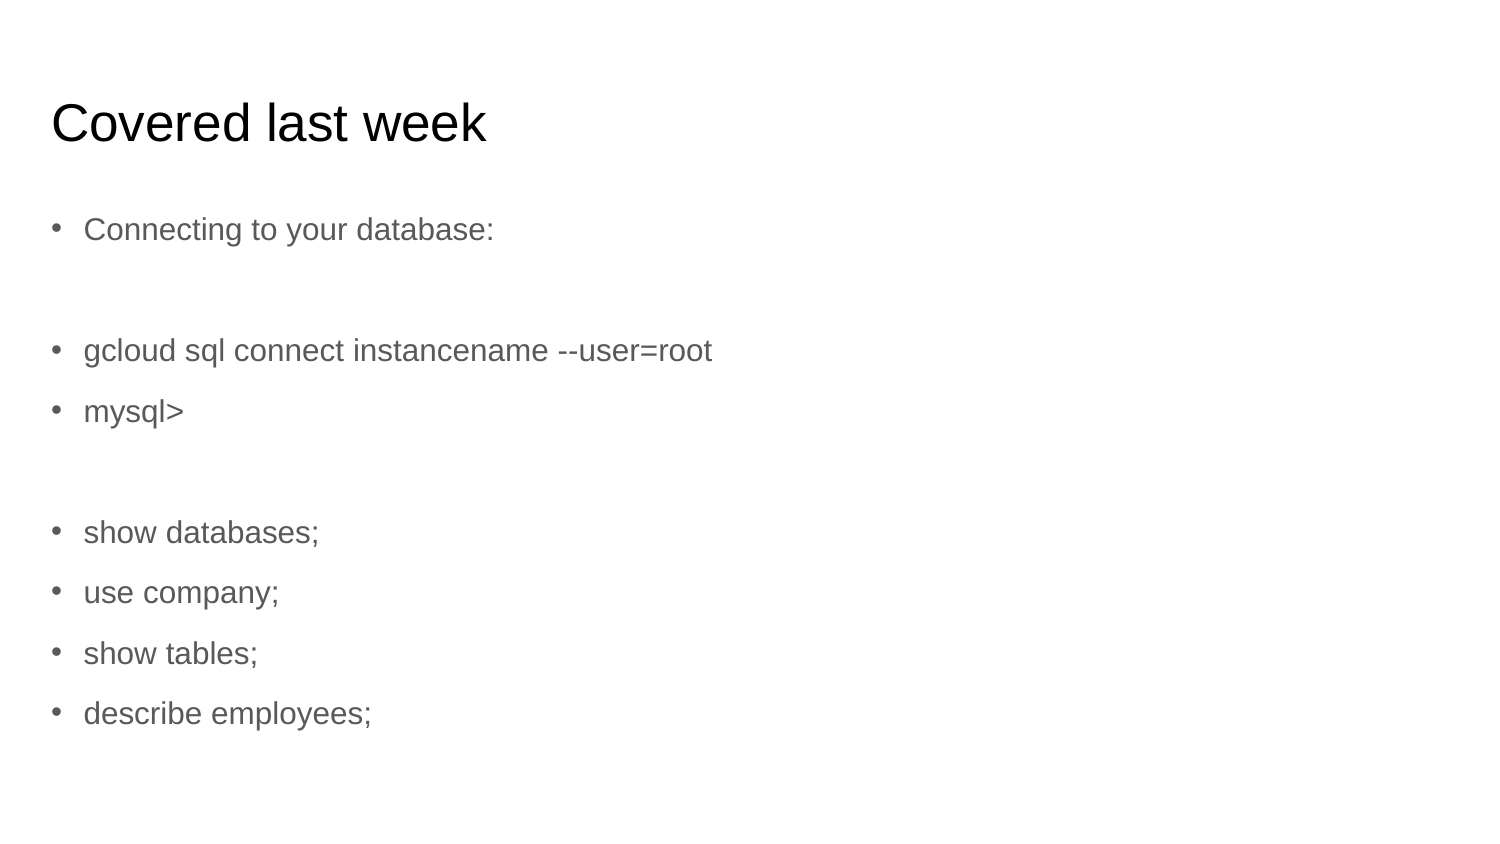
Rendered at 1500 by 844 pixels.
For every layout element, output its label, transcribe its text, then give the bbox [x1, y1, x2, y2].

title Covered last week [51, 72, 1449, 167]
list Connecting to your database: gcloud sql connect instancename --user=root mysql> show databases; use company; show tables; describe employees; [51, 189, 1449, 750]
